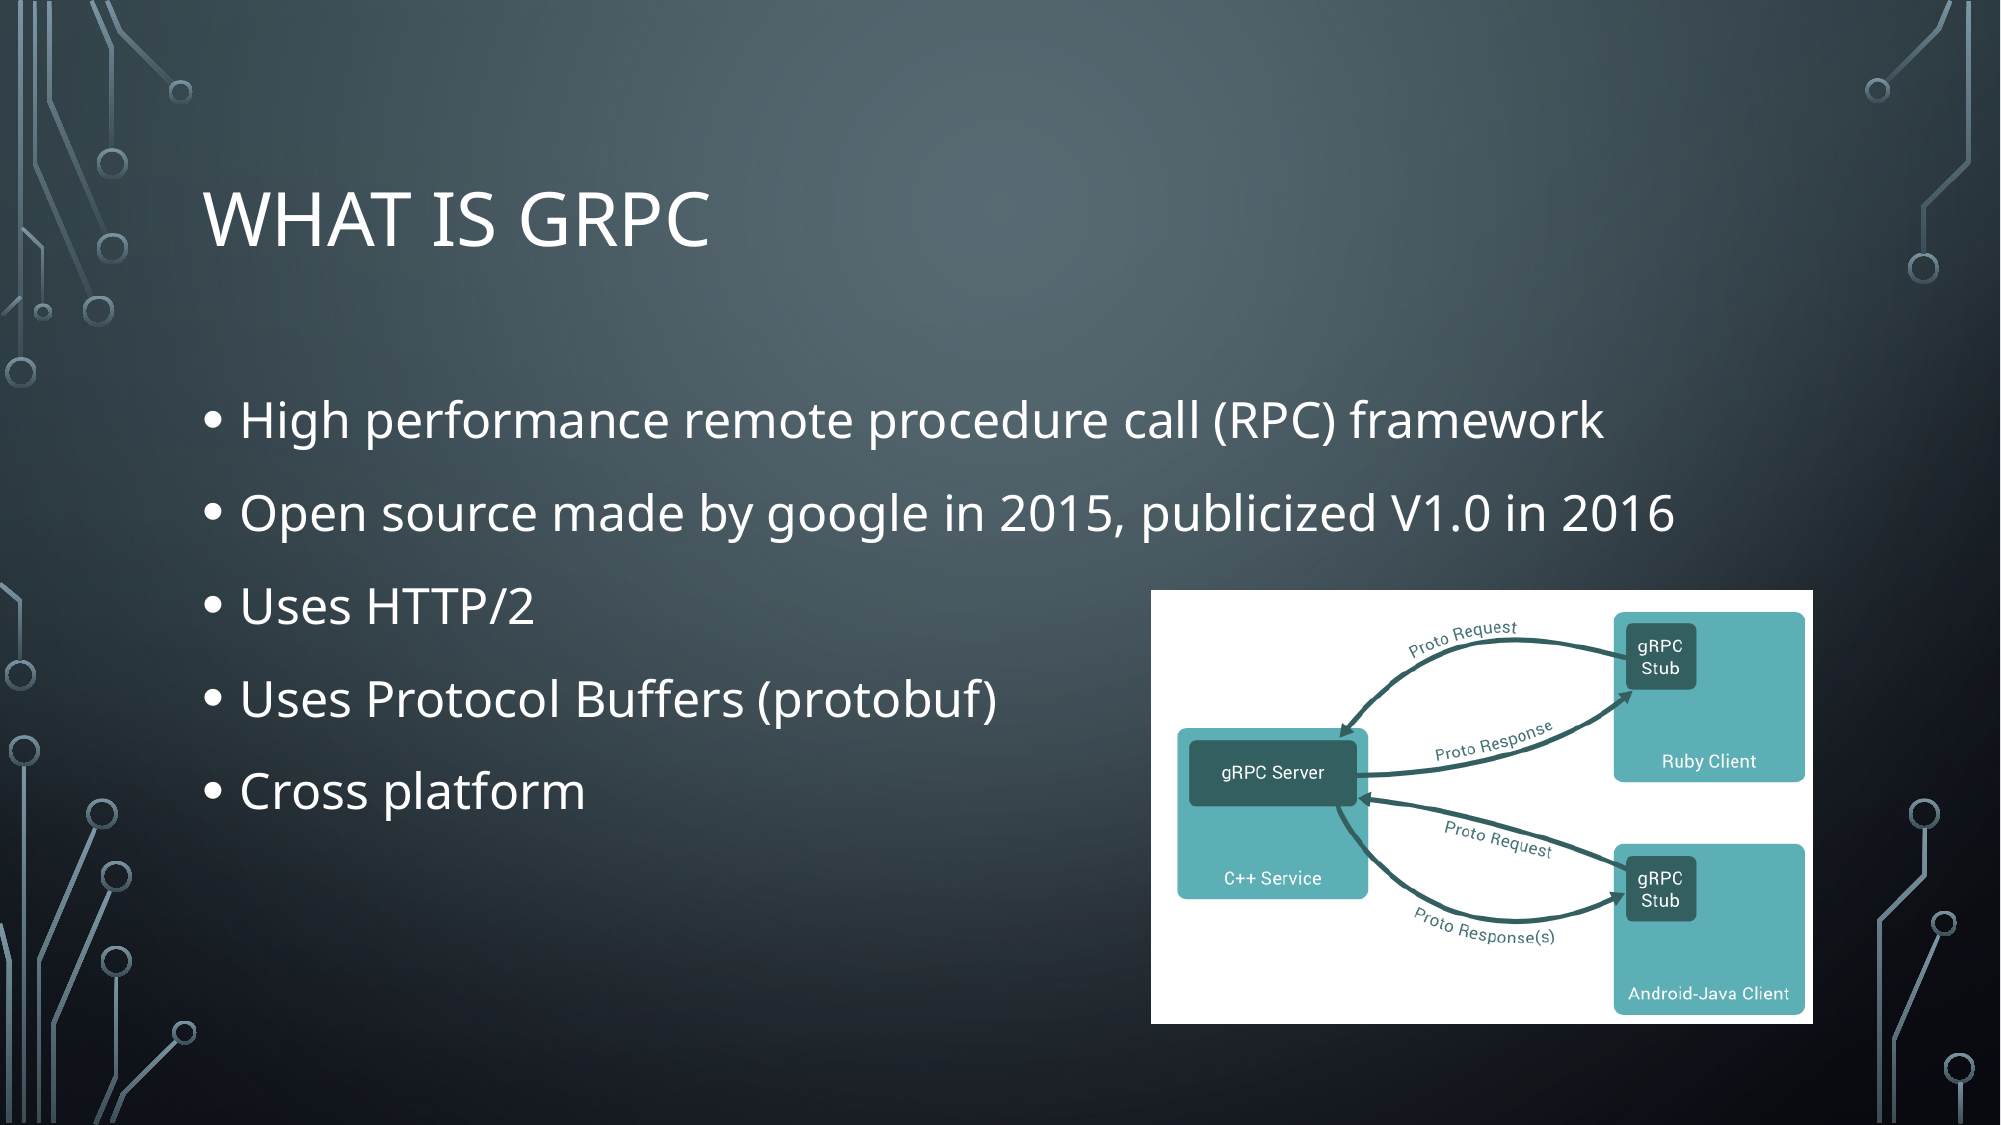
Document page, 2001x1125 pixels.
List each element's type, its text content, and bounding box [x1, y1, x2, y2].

title What is GRPC [187, 101, 1813, 344]
list High performance remote procedure call (RPC) framework Open source made by google in 2015, publicized V1.0 in 2016 Uses HTTP/2 Uses Protocol Buffers (protobuf) Cross platform [187, 369, 1813, 950]
picture [1151, 590, 1813, 1024]
